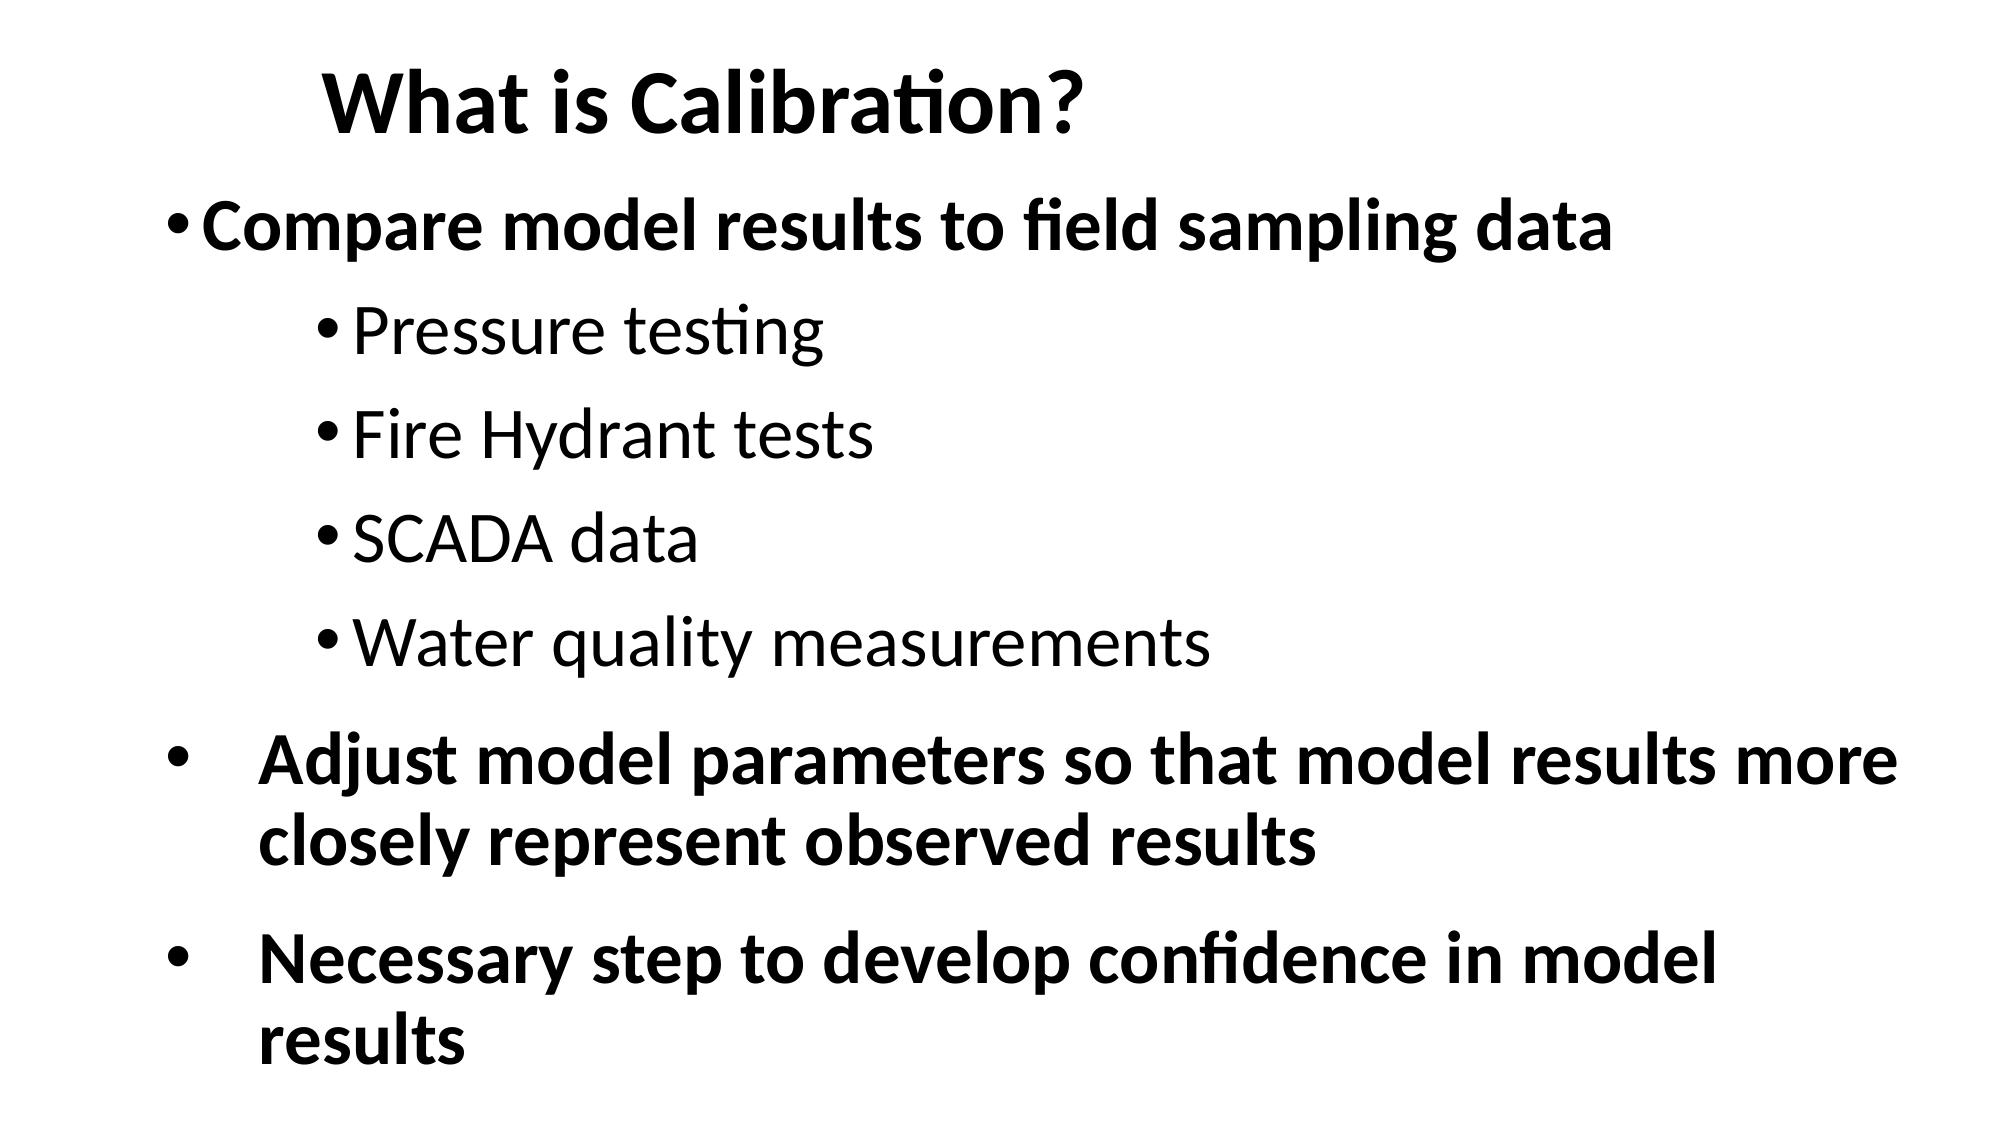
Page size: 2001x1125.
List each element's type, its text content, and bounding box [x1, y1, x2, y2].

list Compare model results to field sampling data Pressure testing Fire Hydrant tests SCADA data Water quality measurements Adjust model parameters so that model results more closely represent observed results Necessary step to develop confidence in model results [150, 178, 1935, 1090]
title What is Calibration? [306, 53, 1657, 154]
